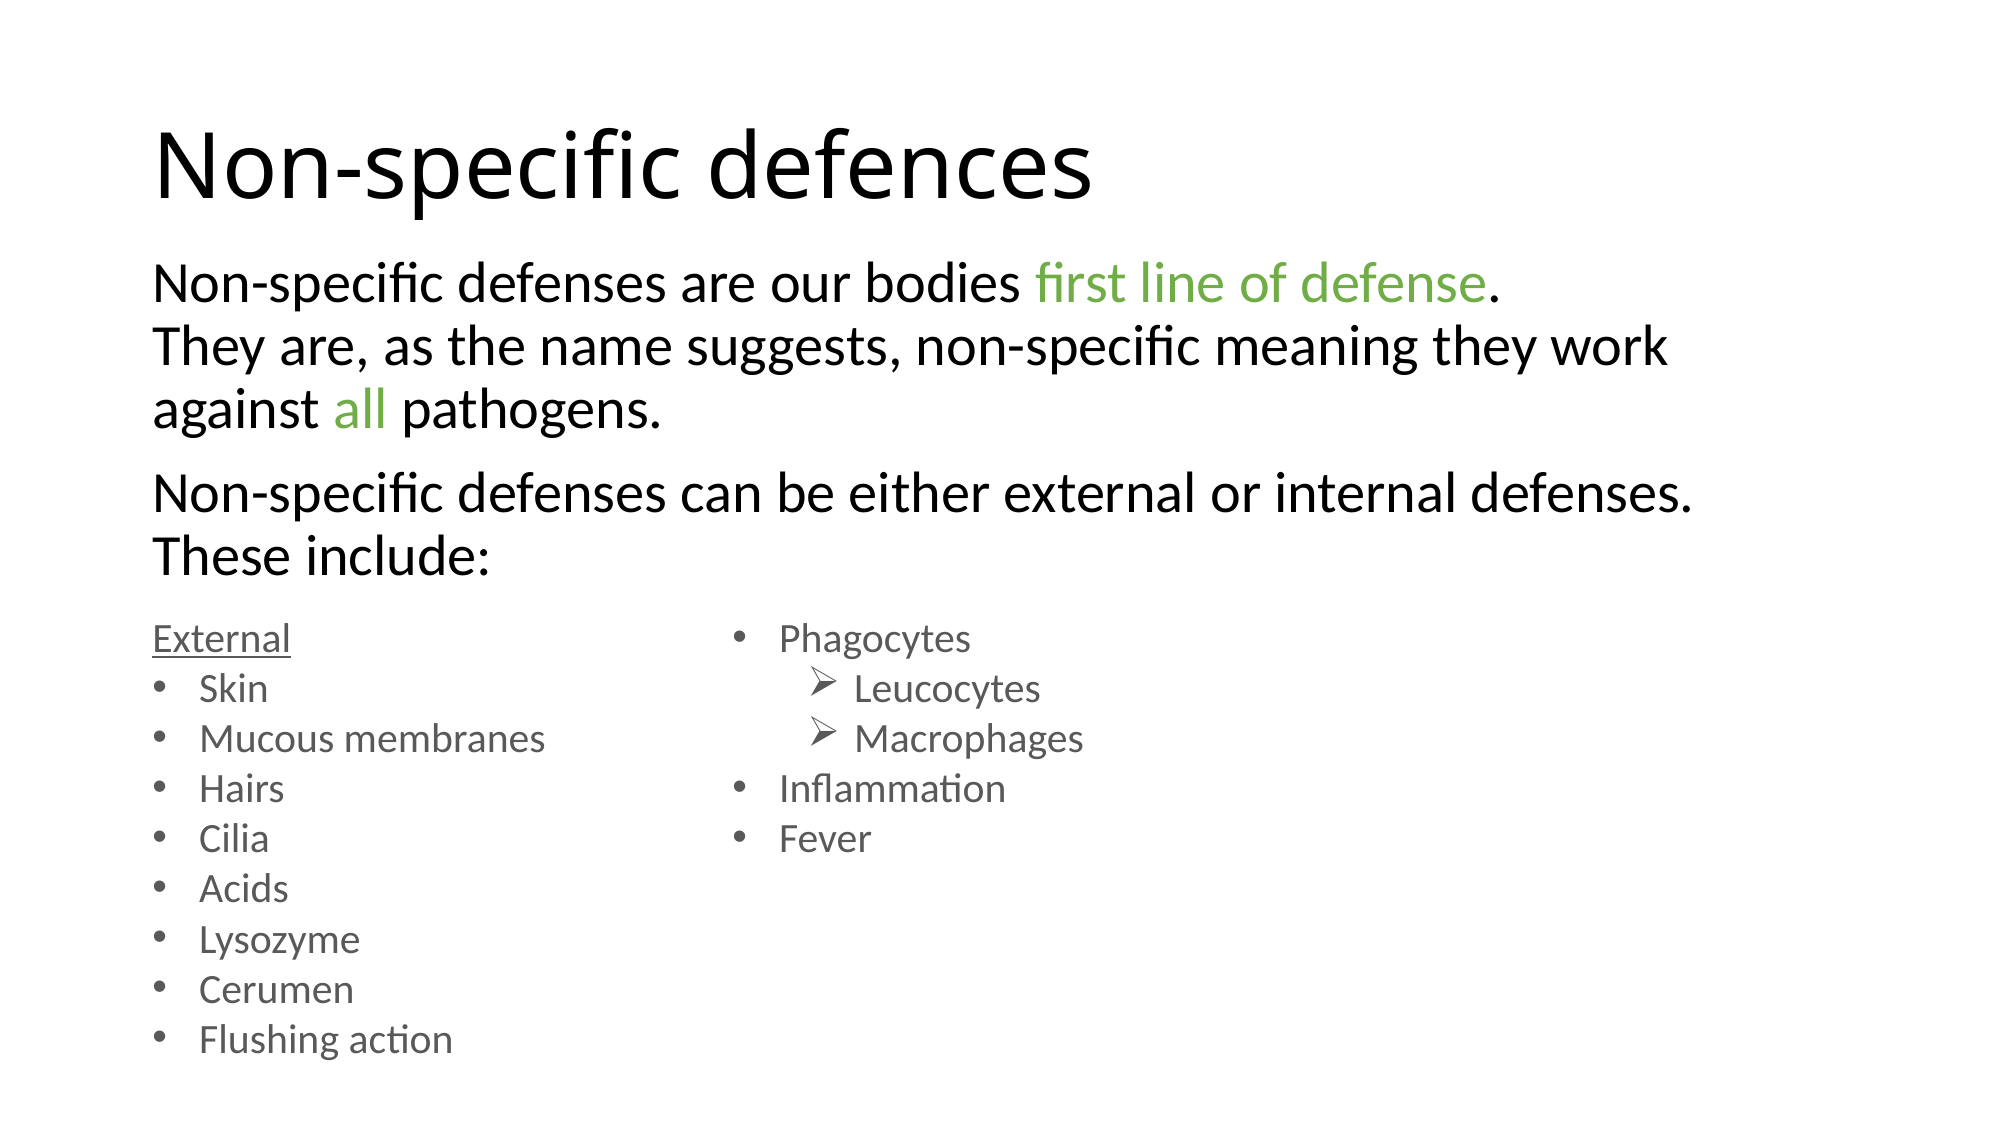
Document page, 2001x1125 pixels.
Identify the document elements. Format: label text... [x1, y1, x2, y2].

title Non-specific defences [137, 59, 1863, 245]
text_box External Skin Mucous membranes Hairs Cilia Acids Lysozyme Cerumen Flushing action Internal Phagocytes Leucocytes Macrophages Inflammation Fever [137, 603, 1327, 1125]
list Non-specific defenses are our bodies first line of defense. They are, as the name suggests, non-specific meaning they work against all pathogens. Non-specific defenses can be either external or internal defenses. These include: [137, 245, 1863, 717]
